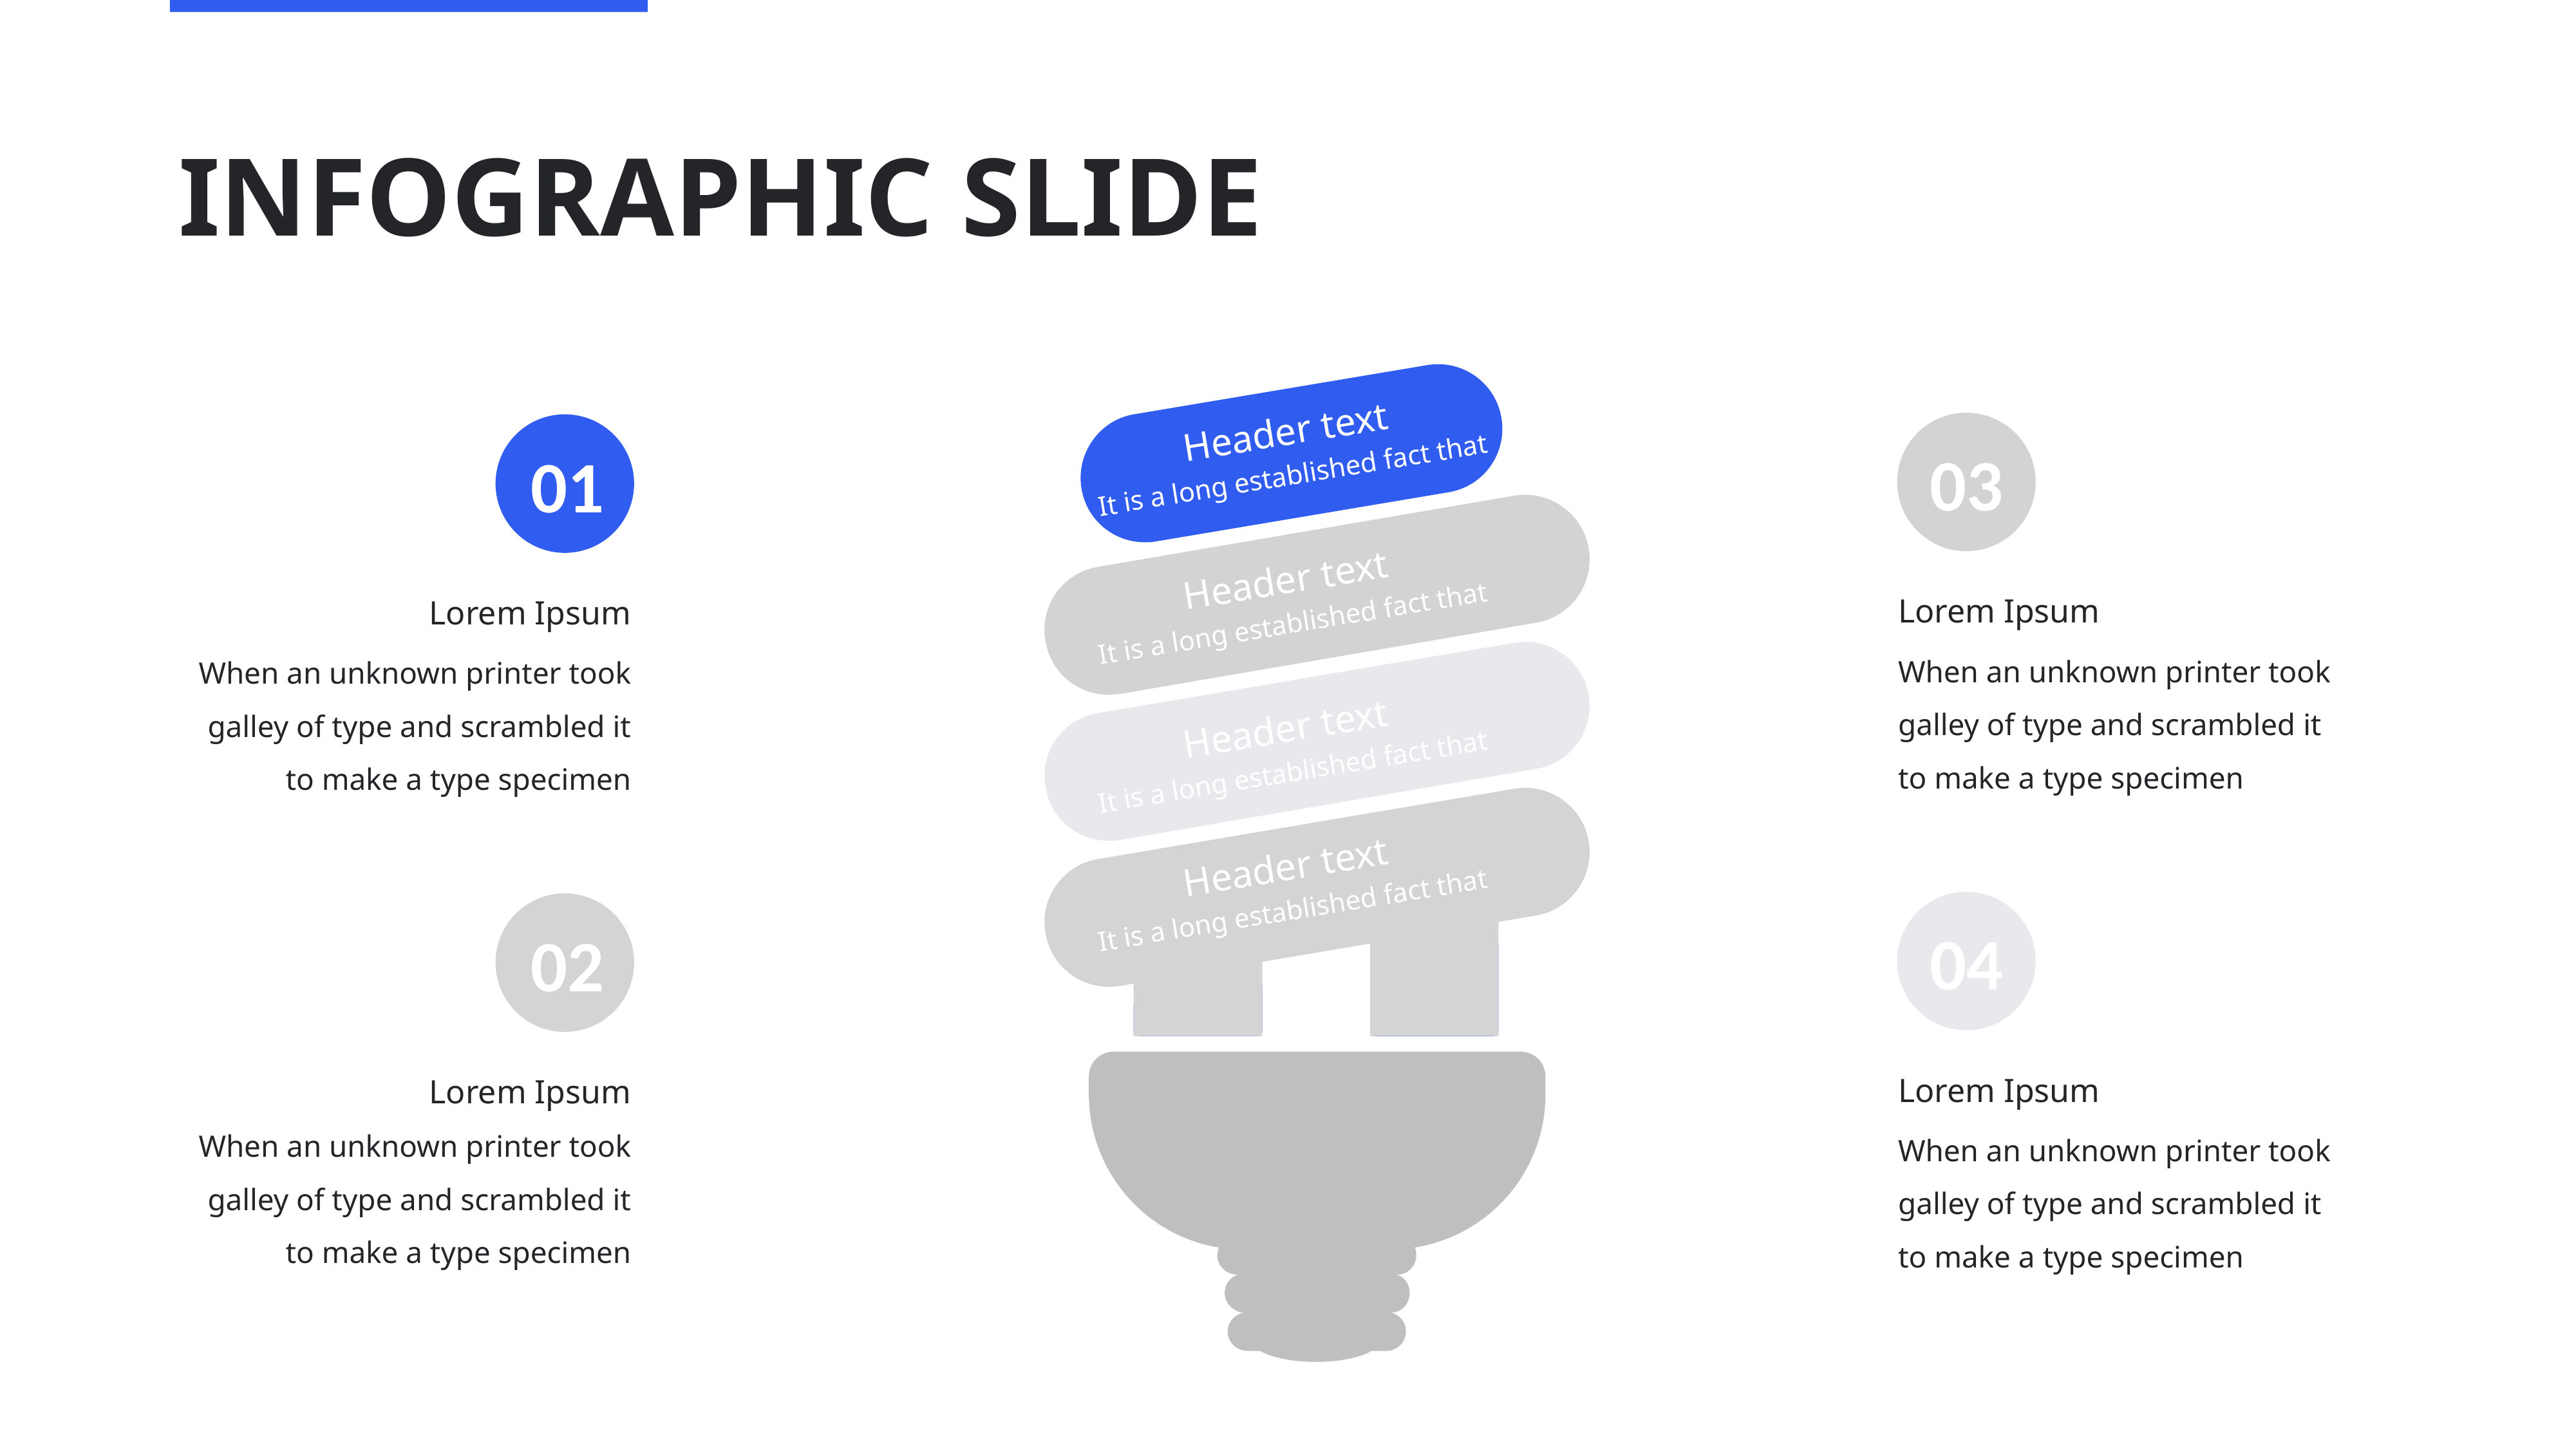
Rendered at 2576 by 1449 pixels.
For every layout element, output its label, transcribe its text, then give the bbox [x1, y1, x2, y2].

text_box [1888, 892, 2367, 1256]
title INFOGRAPHIC SLIDE [169, 123, 2408, 258]
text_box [162, 414, 641, 778]
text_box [1888, 412, 2367, 777]
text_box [162, 893, 641, 1258]
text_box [1029, 359, 1595, 1362]
